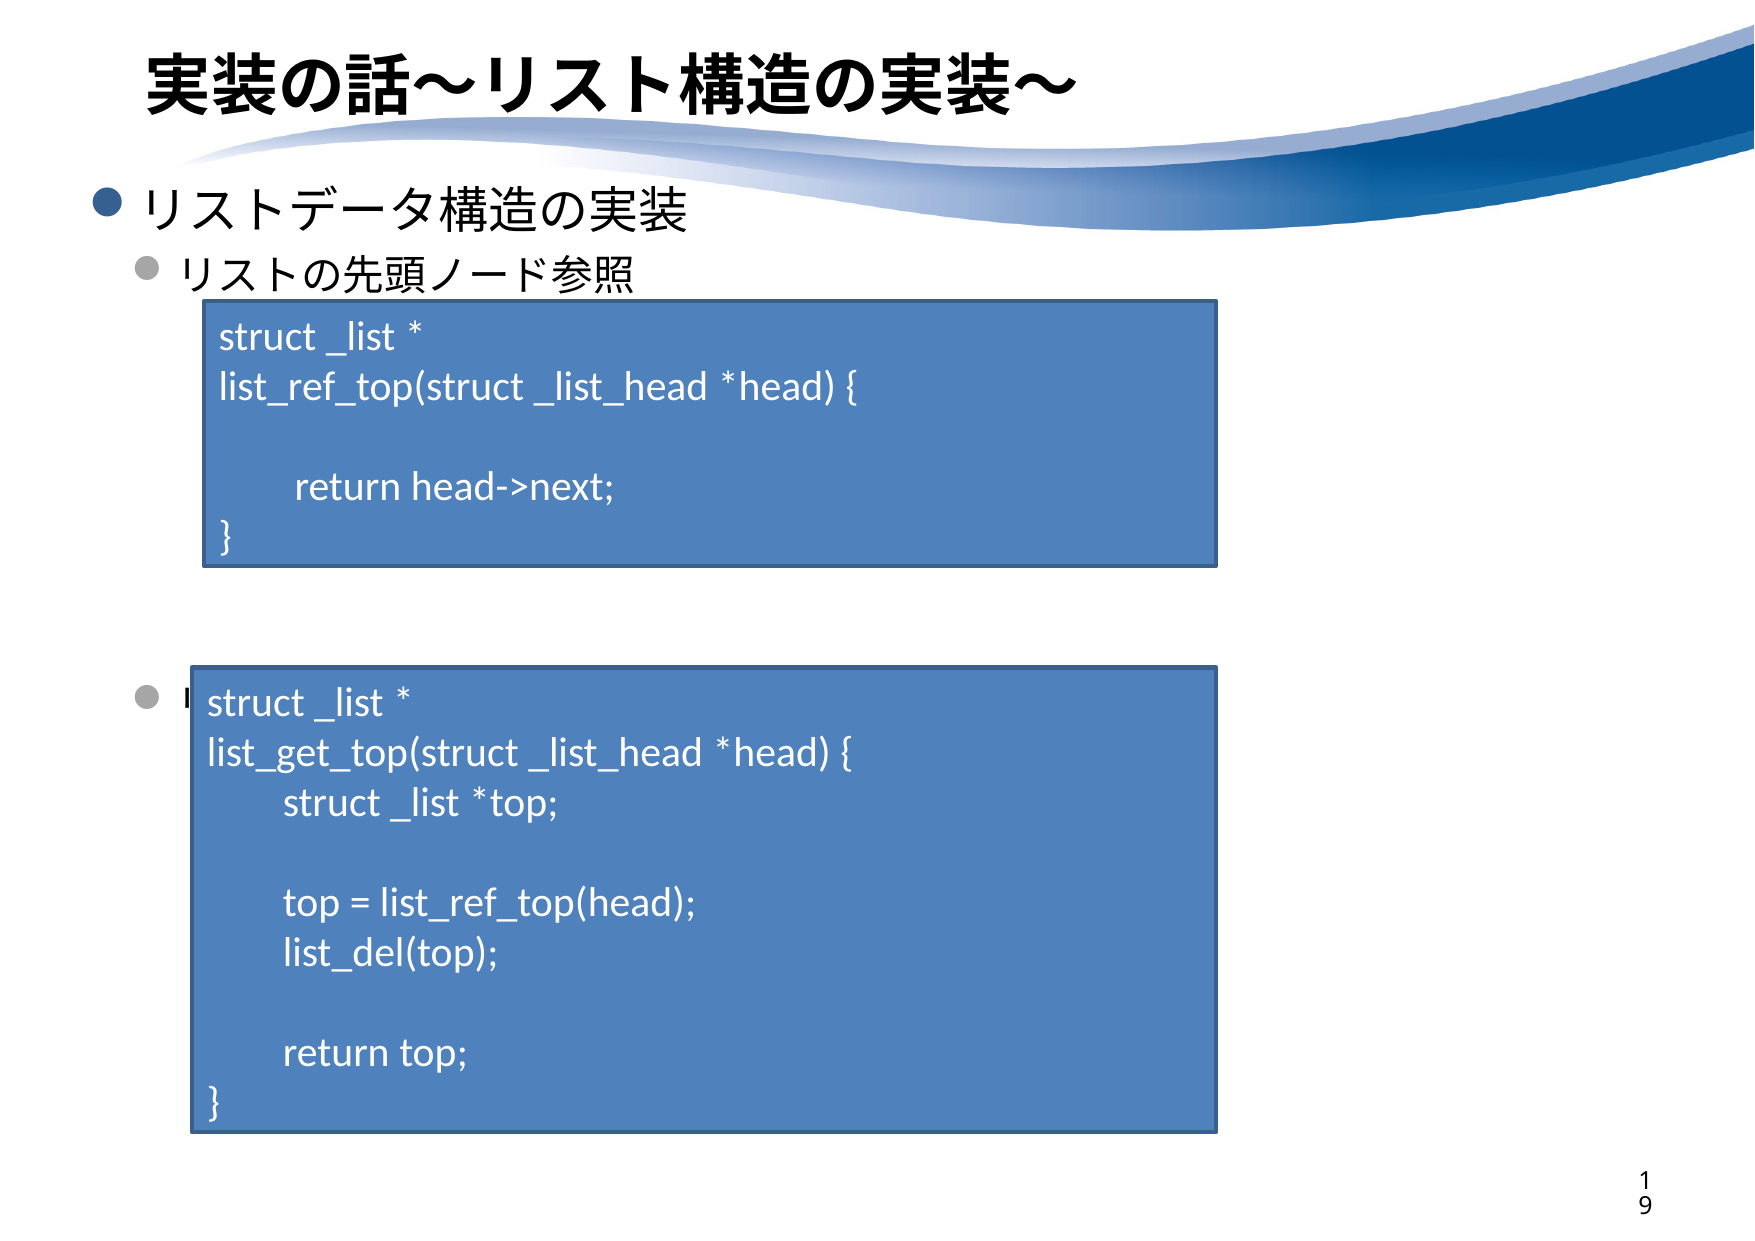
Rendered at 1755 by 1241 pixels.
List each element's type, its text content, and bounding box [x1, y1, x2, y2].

title 実装の話～リスト構造の実装～ [144, 48, 1610, 123]
text_box struct _list * list_ref_top(struct _list_head *head) { return head->next; } [202, 299, 1218, 568]
list リストデータ構造の実装 リストの先頭ノード参照 リストの先頭ノードをリストから外して取り出す [73, 171, 1622, 1188]
text_box struct _list * list_get_top(struct _list_head *head) { struct _list *top; top = list_ref_top(head); list_del(top); return top; } [190, 665, 1218, 1134]
picture [0, 17, 1755, 263]
slide_number 19 [1621, 1163, 1673, 1199]
